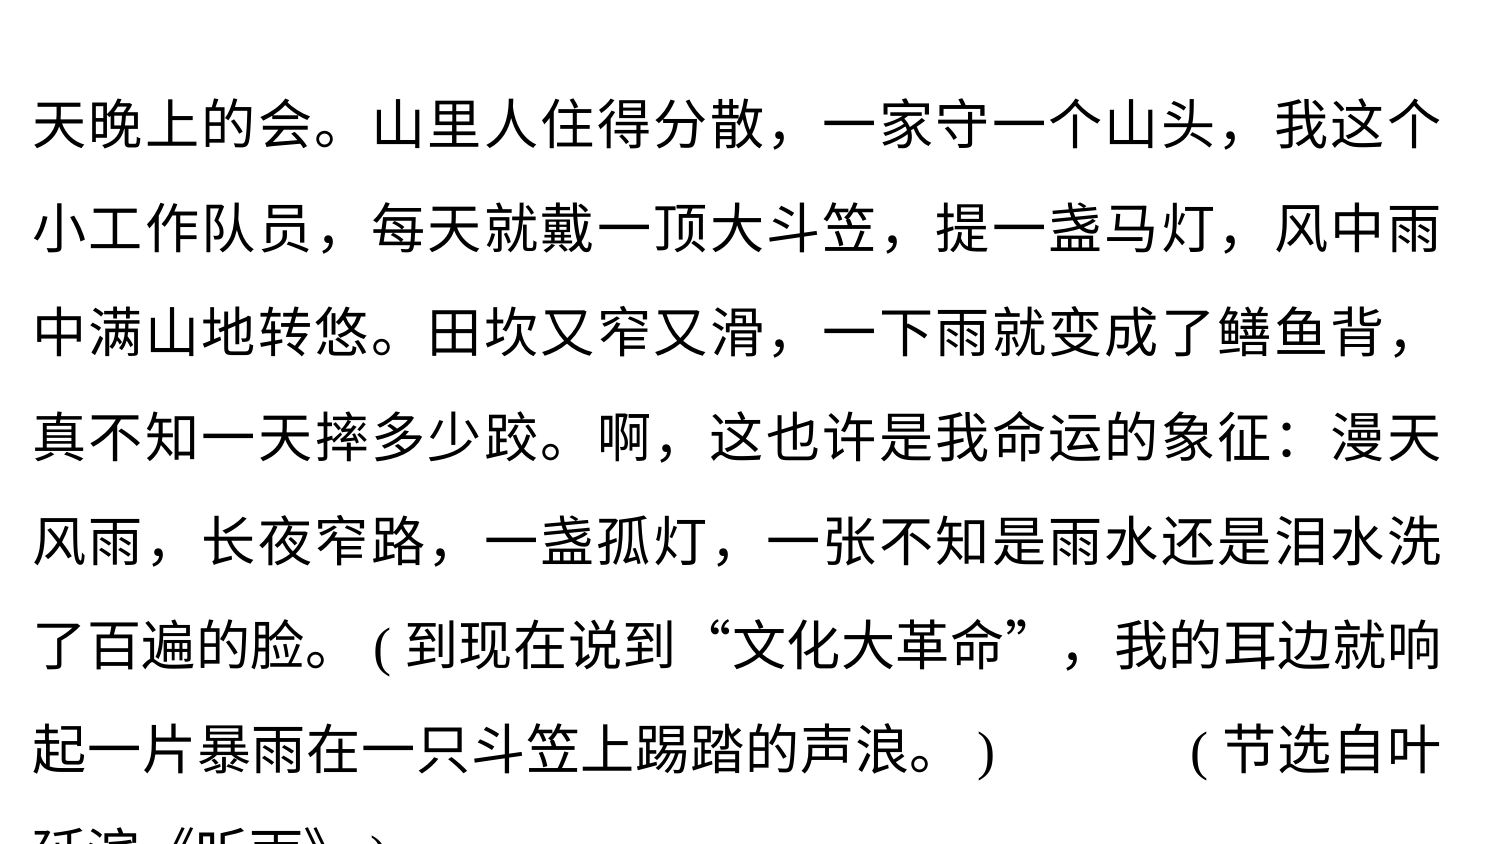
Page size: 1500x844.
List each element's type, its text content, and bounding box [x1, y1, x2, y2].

text_box 天晚上的会。山里人住得分散，一家守一个山头，我这个小工作队员，每天就戴一顶大斗笠，提一盏马灯，风中雨中满山地转悠。田坎又窄又滑，一下雨就变成了鳝鱼背，真不知一天摔多少跤。啊，这也许是我命运的象征：漫天风雨，长夜窄路，一盏孤灯，一张不知是雨水还是泪水洗了百遍的脸。(到现在说到“文化大革命”，我的耳边就响起一片暴雨在一只斗笠上踢踏的声浪。) (节选自叶延滨《听雨》) [17, 43, 1457, 844]
